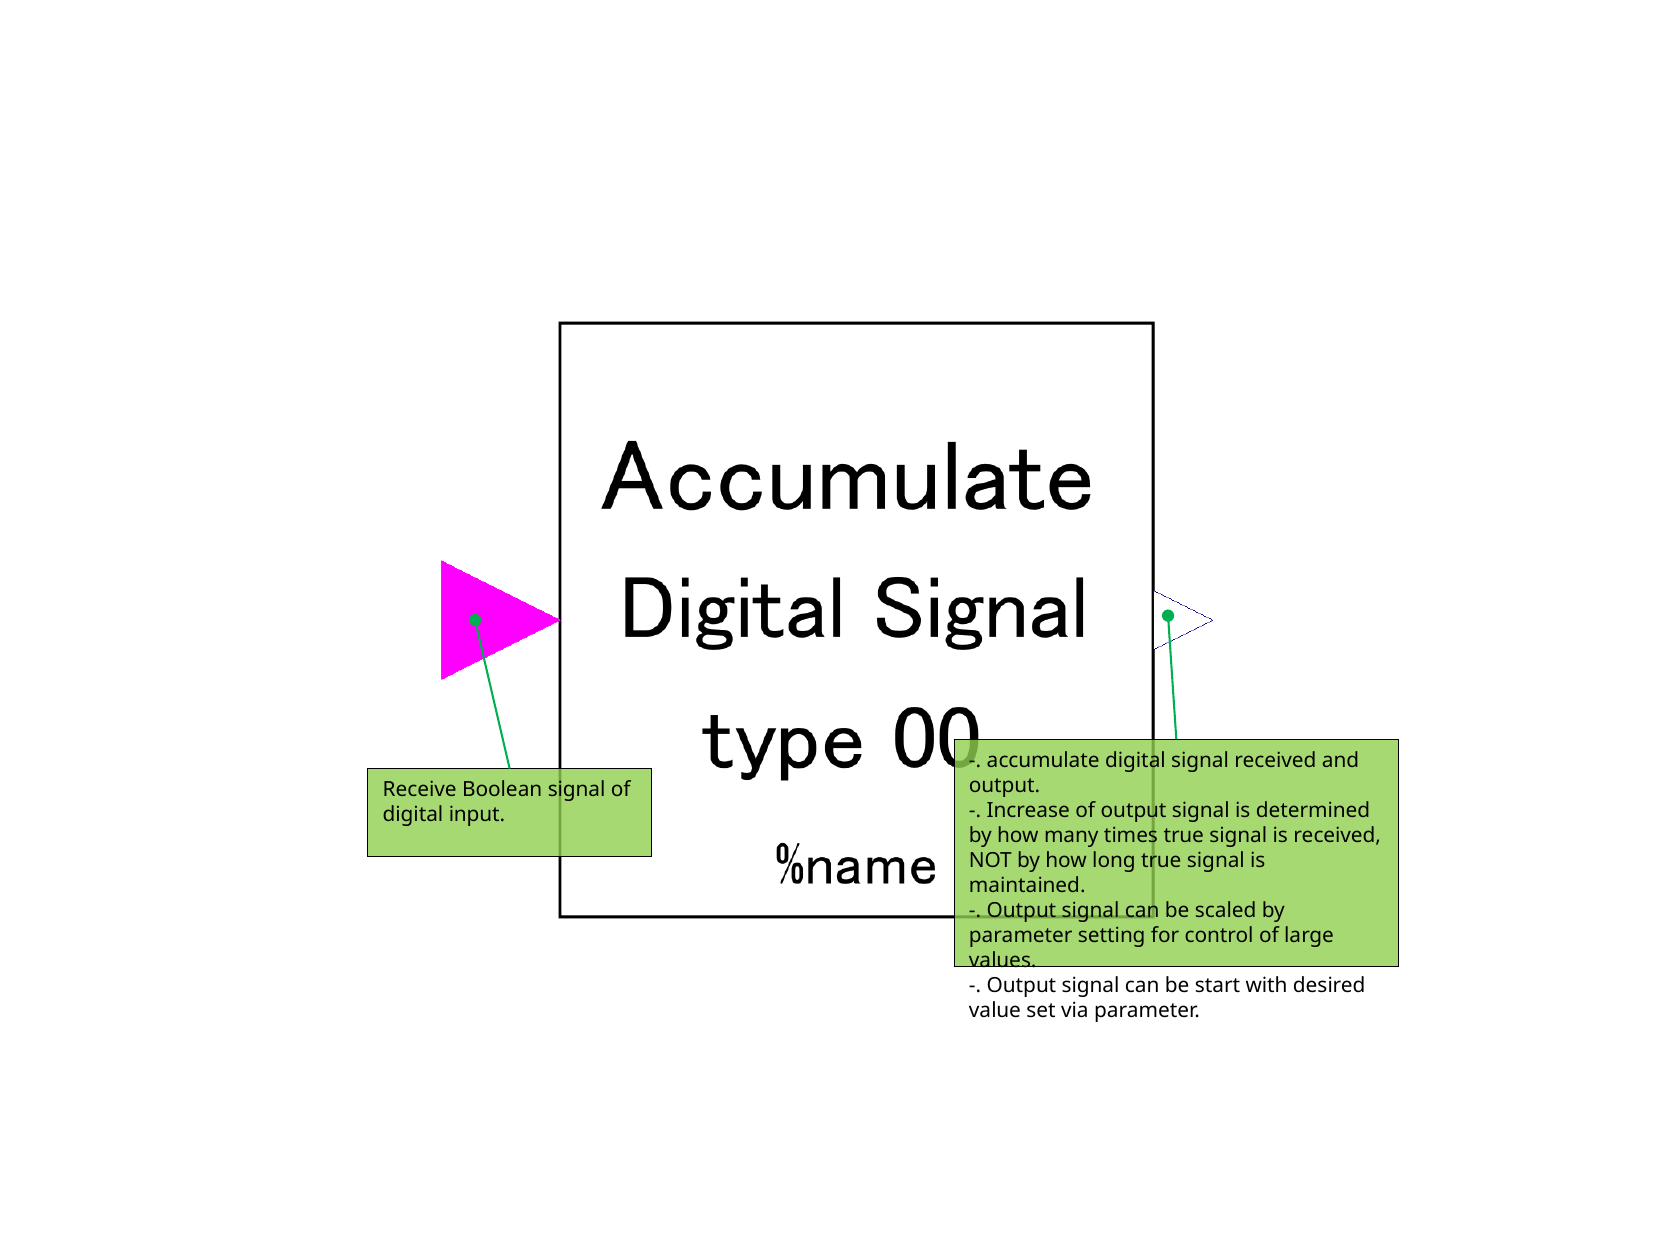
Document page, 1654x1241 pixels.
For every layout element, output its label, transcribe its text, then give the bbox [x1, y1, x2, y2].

text_box -. accumulate digital signal received and output. -. Increase of output signal is determined by how many times true signal is received, NOT by how long true signal is maintained. -. Output signal can be scaled by parameter setting for control of large values. -. Output signal can be start with desired value set via parameter. [954, 739, 1399, 967]
picture [426, 308, 1228, 932]
text_box Receive Boolean signal of digital input. [367, 768, 420, 857]
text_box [474, 619, 510, 769]
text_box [1167, 615, 1177, 740]
